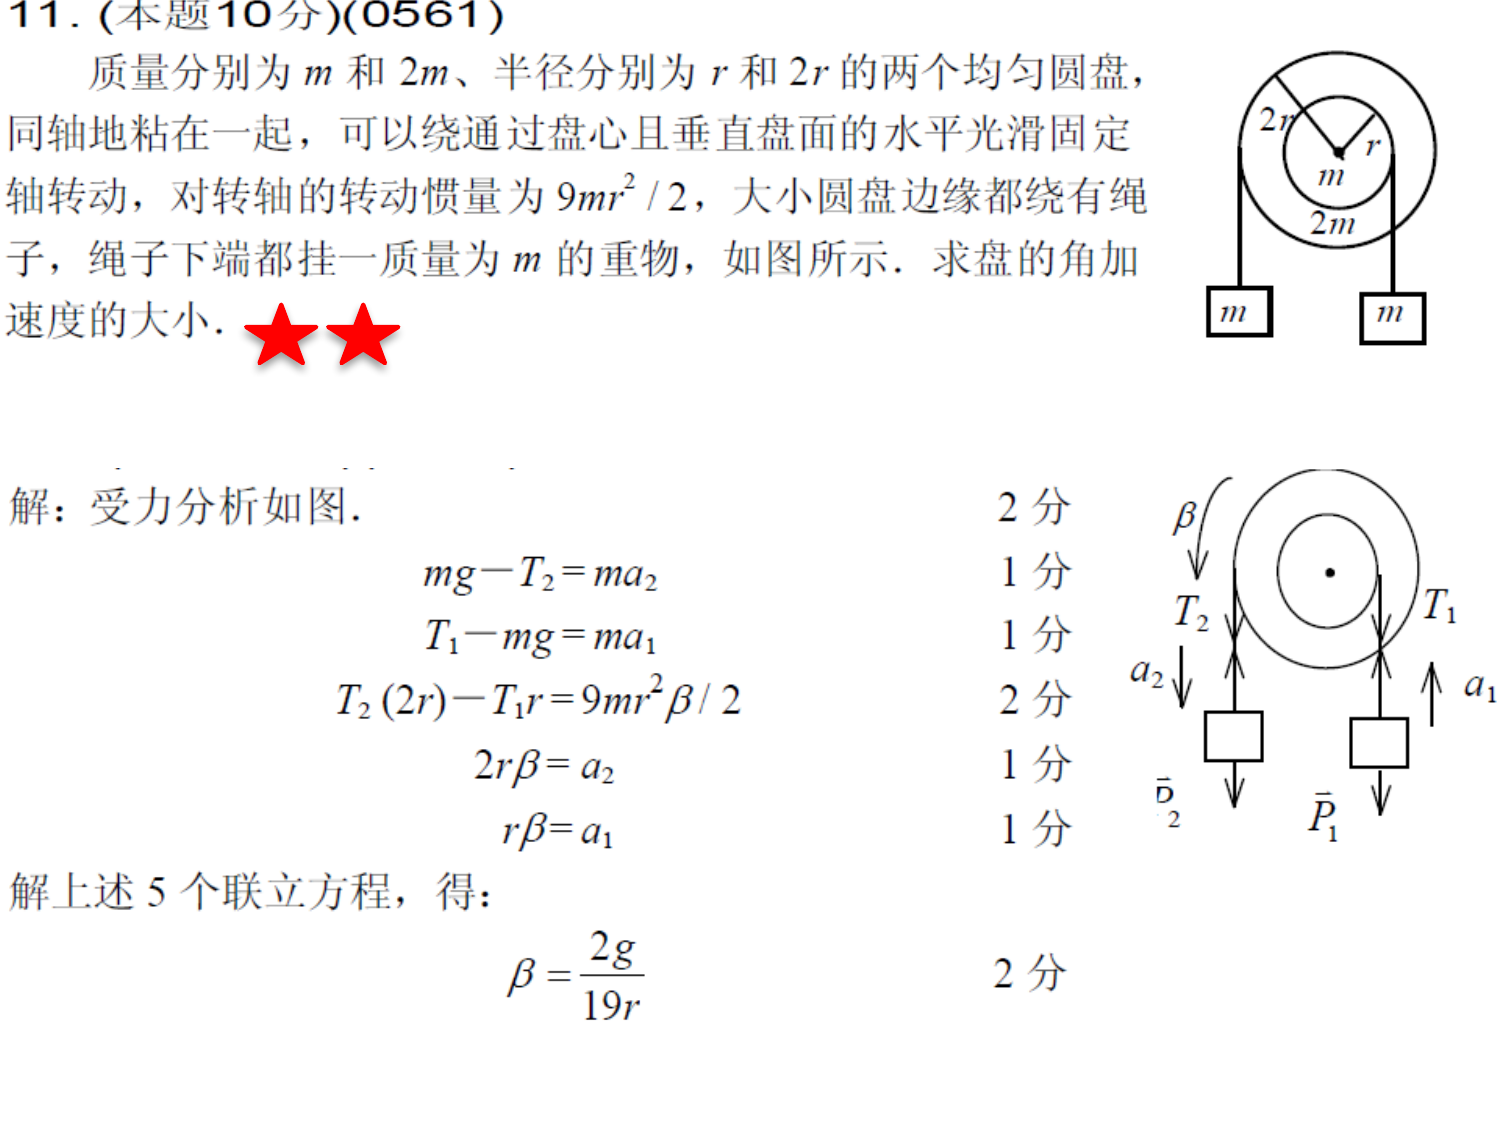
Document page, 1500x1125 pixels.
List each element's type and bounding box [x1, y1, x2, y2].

picture [0, 468, 1500, 1034]
picture [0, 0, 1444, 355]
